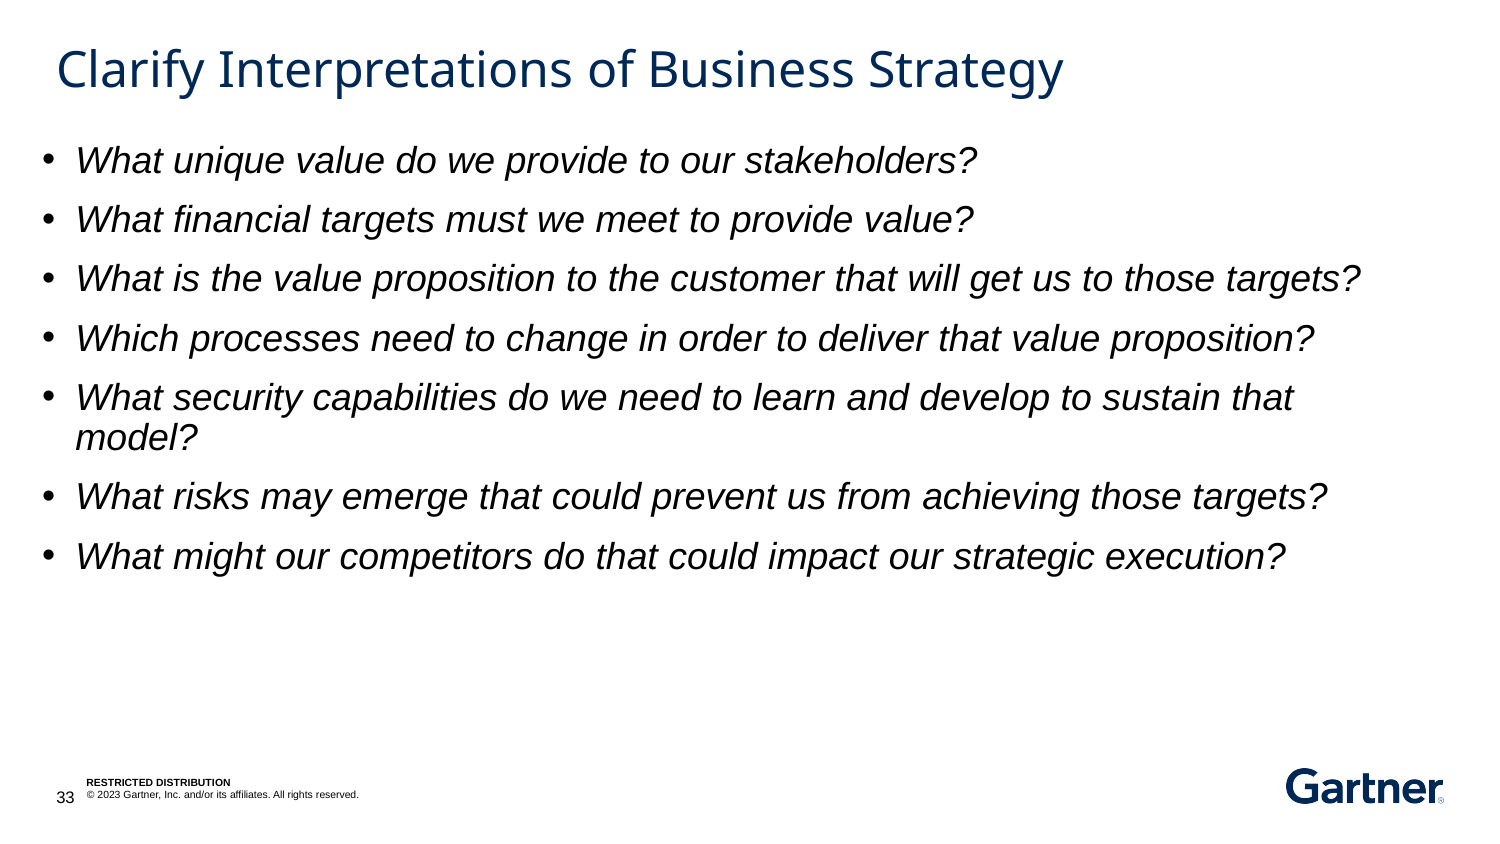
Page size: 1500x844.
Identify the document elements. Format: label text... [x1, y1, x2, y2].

title Clarify Interpretations of Business Strategy [56, 44, 1466, 100]
picture [1286, 768, 1444, 804]
list What unique value do we provide to our stakeholders? What financial targets must we meet to provide value? What is the value proposition to the customer that will get us to those targets? Which processes need to change in order to deliver that value proposition? What security capabilities do we need to learn and develop to sustain that model? What risks may emerge that could prevent us from achieving those targets? What might our competitors do that could impact our strategic execution? [42, 140, 1422, 553]
